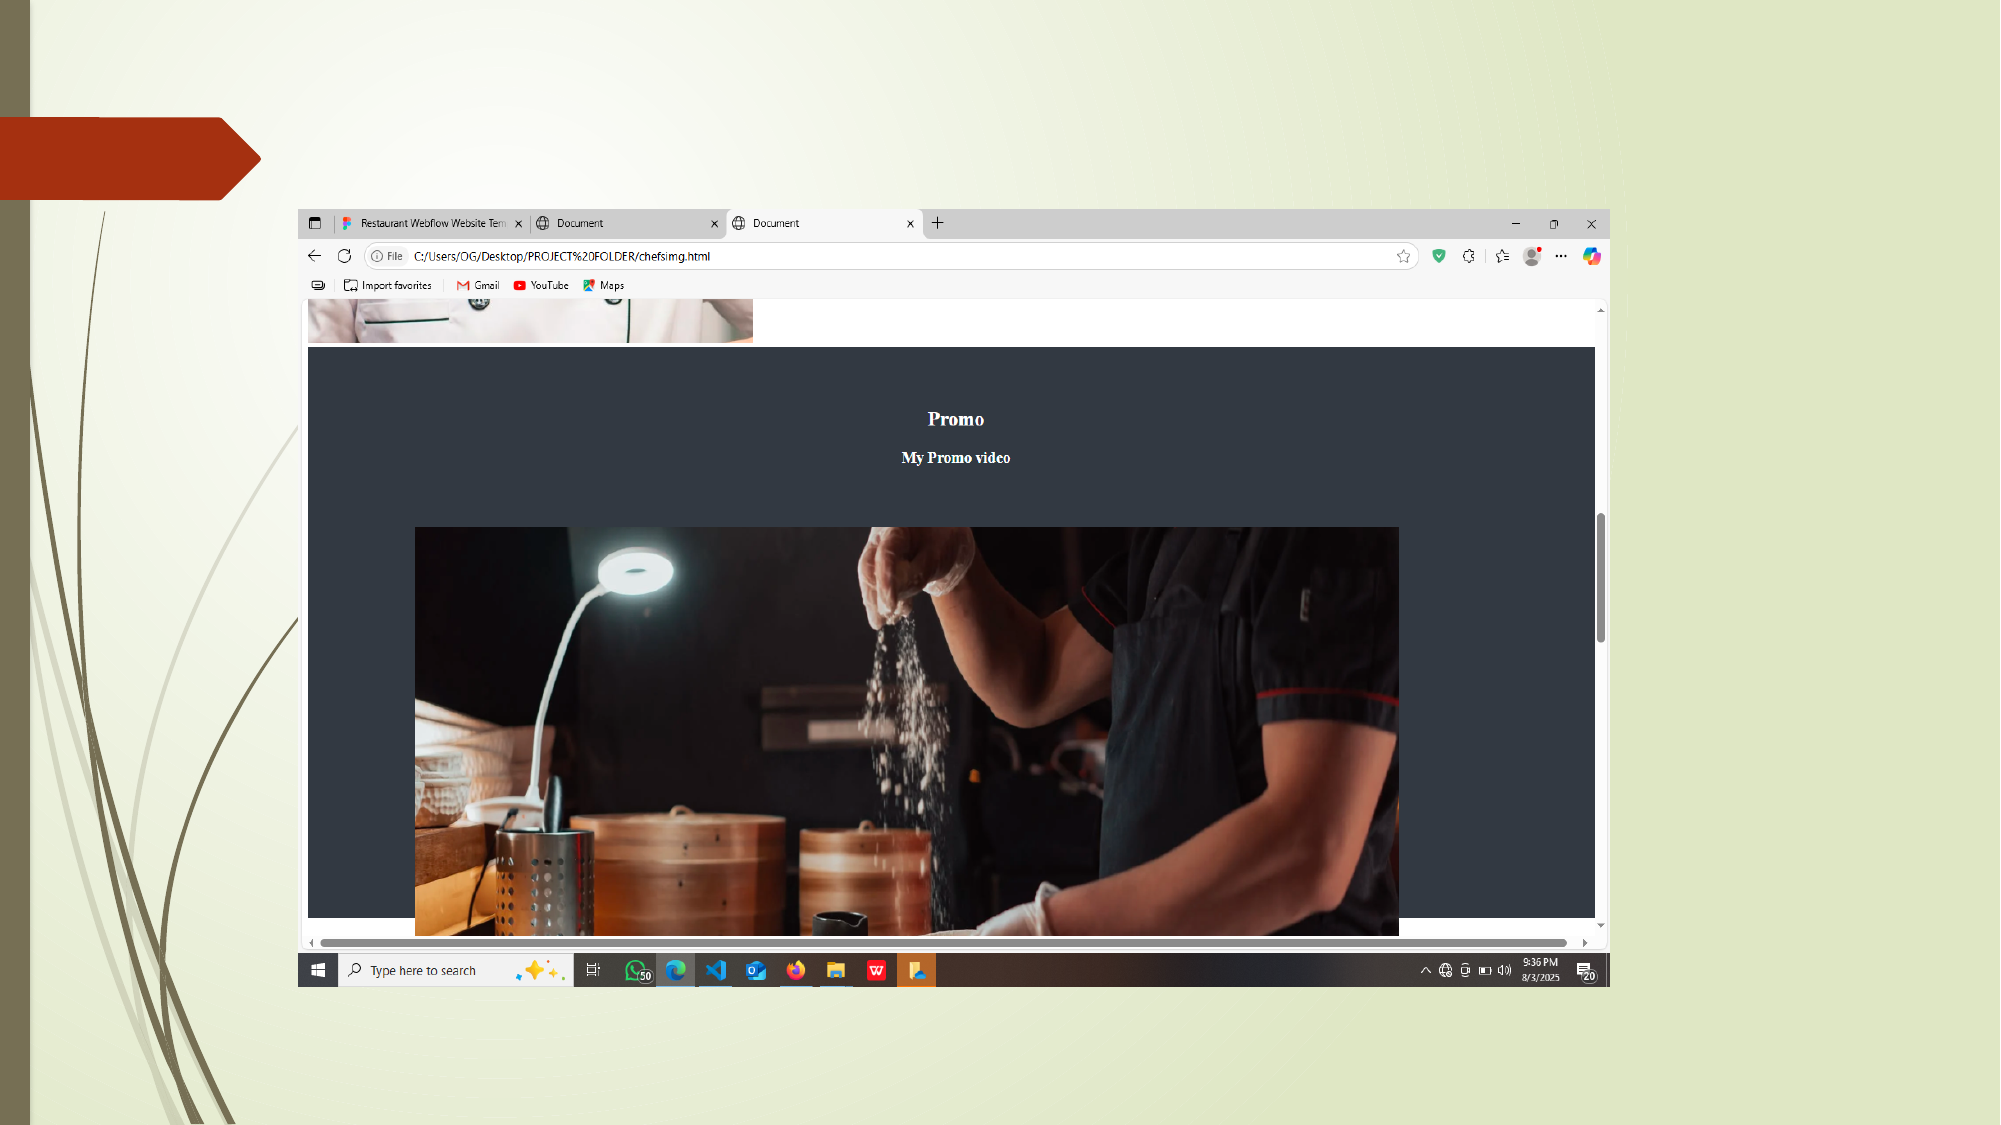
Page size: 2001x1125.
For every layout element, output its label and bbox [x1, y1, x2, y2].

list [297, 209, 1610, 987]
